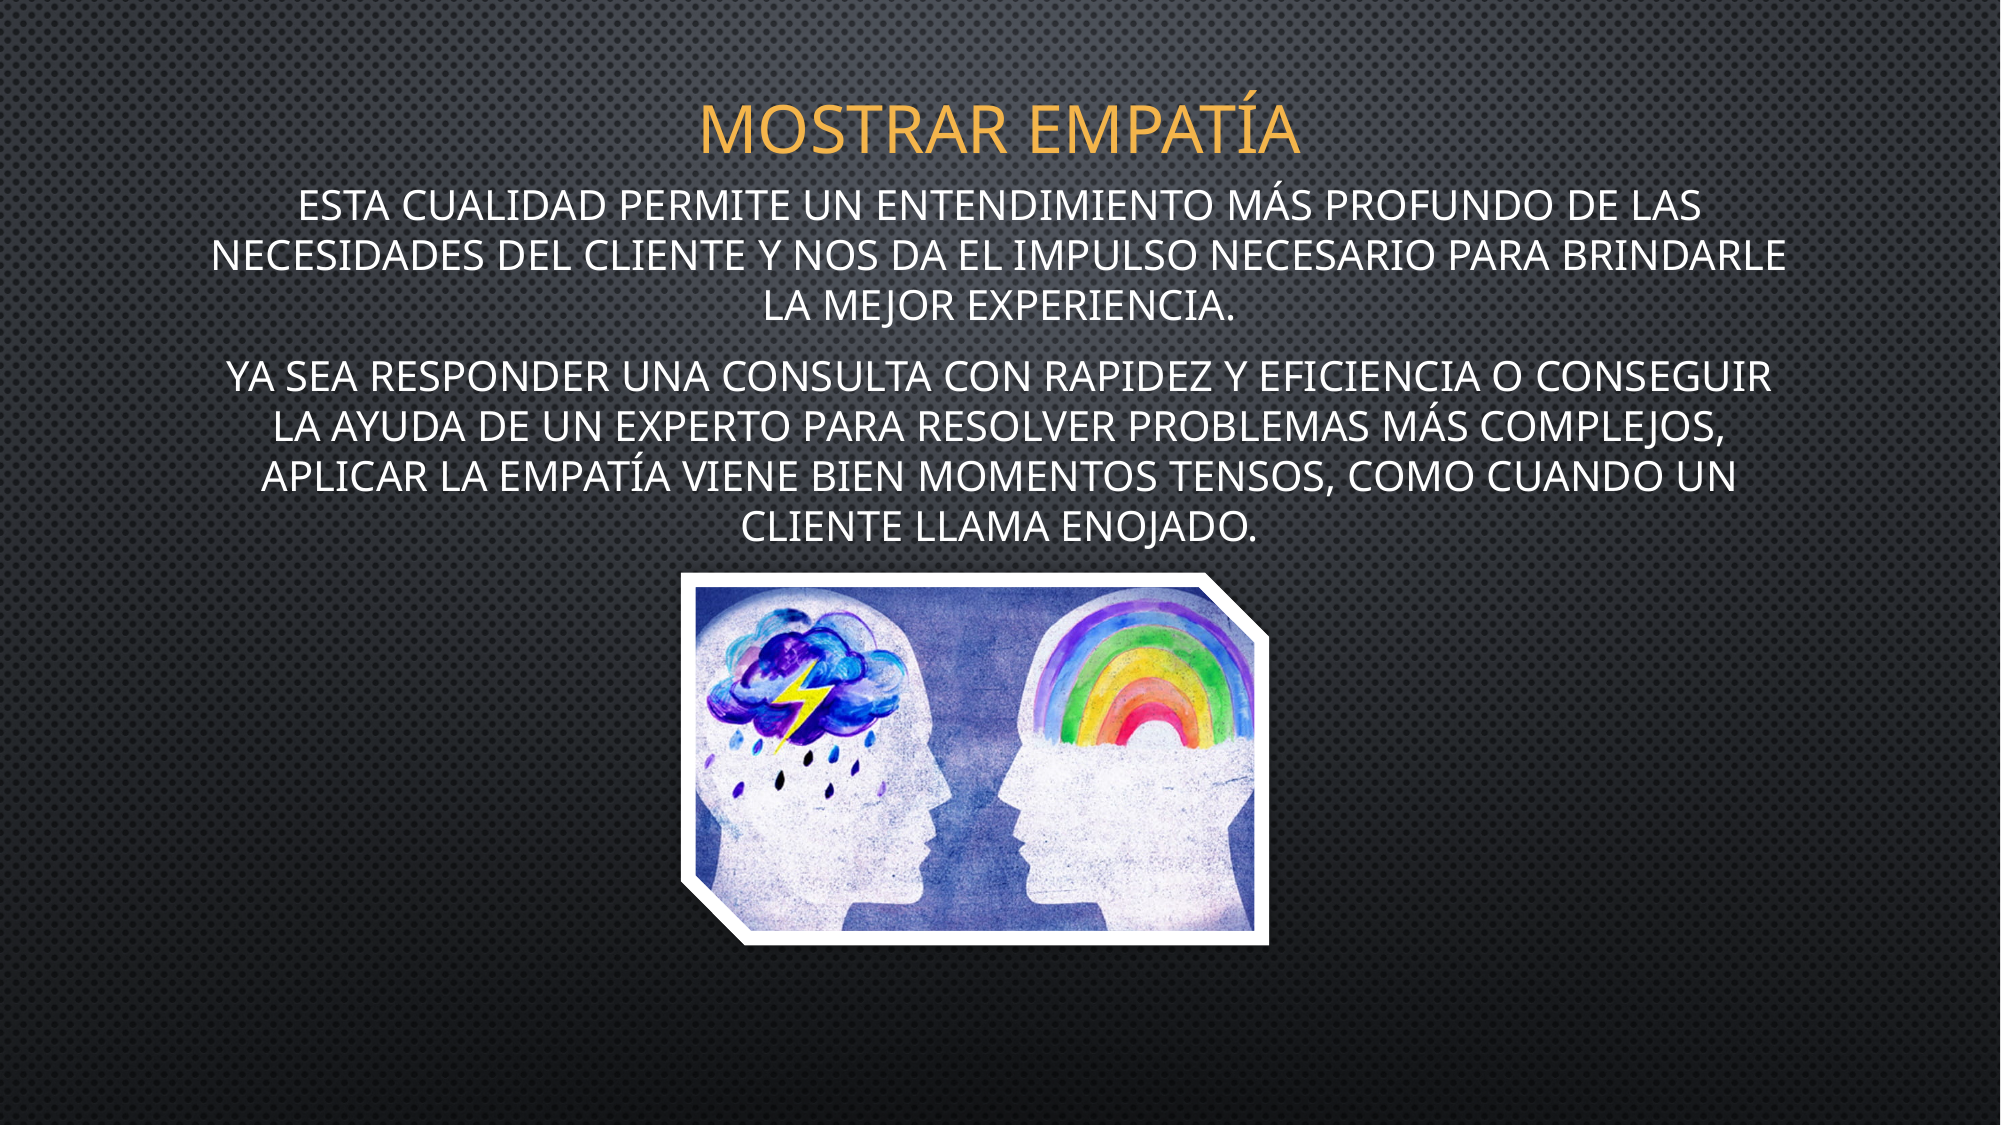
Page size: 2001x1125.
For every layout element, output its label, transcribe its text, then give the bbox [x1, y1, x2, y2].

picture [687, 579, 1262, 939]
title Mostrar empatía [187, 56, 1813, 183]
list Esta cualidad permite un entendimiento más profundo de las necesidades del cliente y nos da el impulso necesario para brindarle la mejor experiencia. Ya sea responder una consulta con rapidez y eficiencia o conseguir la ayuda de un experto para resolver problemas más complejos, aplicar la empatía viene bien momentos tensos, como cuando un cliente llama enojado. [187, 183, 1813, 546]
